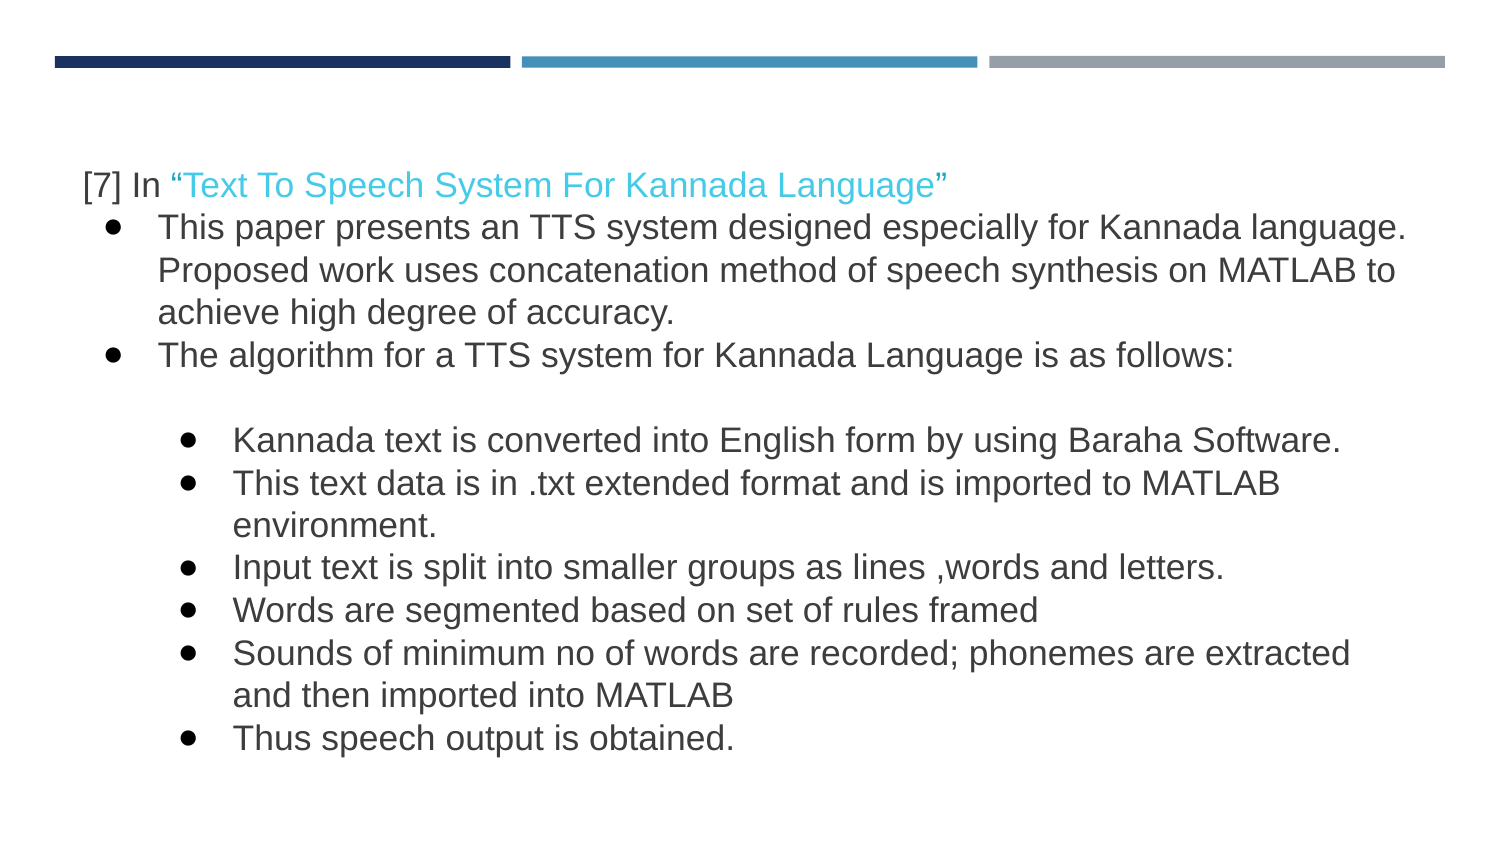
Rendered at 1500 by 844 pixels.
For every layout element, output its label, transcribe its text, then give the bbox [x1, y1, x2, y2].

list [7] In “Text To Speech System For Kannada Language” This paper presents an TTS system designed especially for Kannada language. Proposed work uses concatenation method of speech synthesis on MATLAB to achieve high degree of accuracy. The algorithm for a TTS system for Kannada Language is as follows: Kannada text is converted into English form by using Baraha Software. This text data is in .txt extended format and is imported to MATLAB environment. Input text is split into smaller groups as lines ,words and letters. Words are segmented based on set of rules framed Sounds of minimum no of words are recorded; phonemes are extracted and then imported into MATLAB Thus speech output is obtained. [71, 88, 1429, 831]
